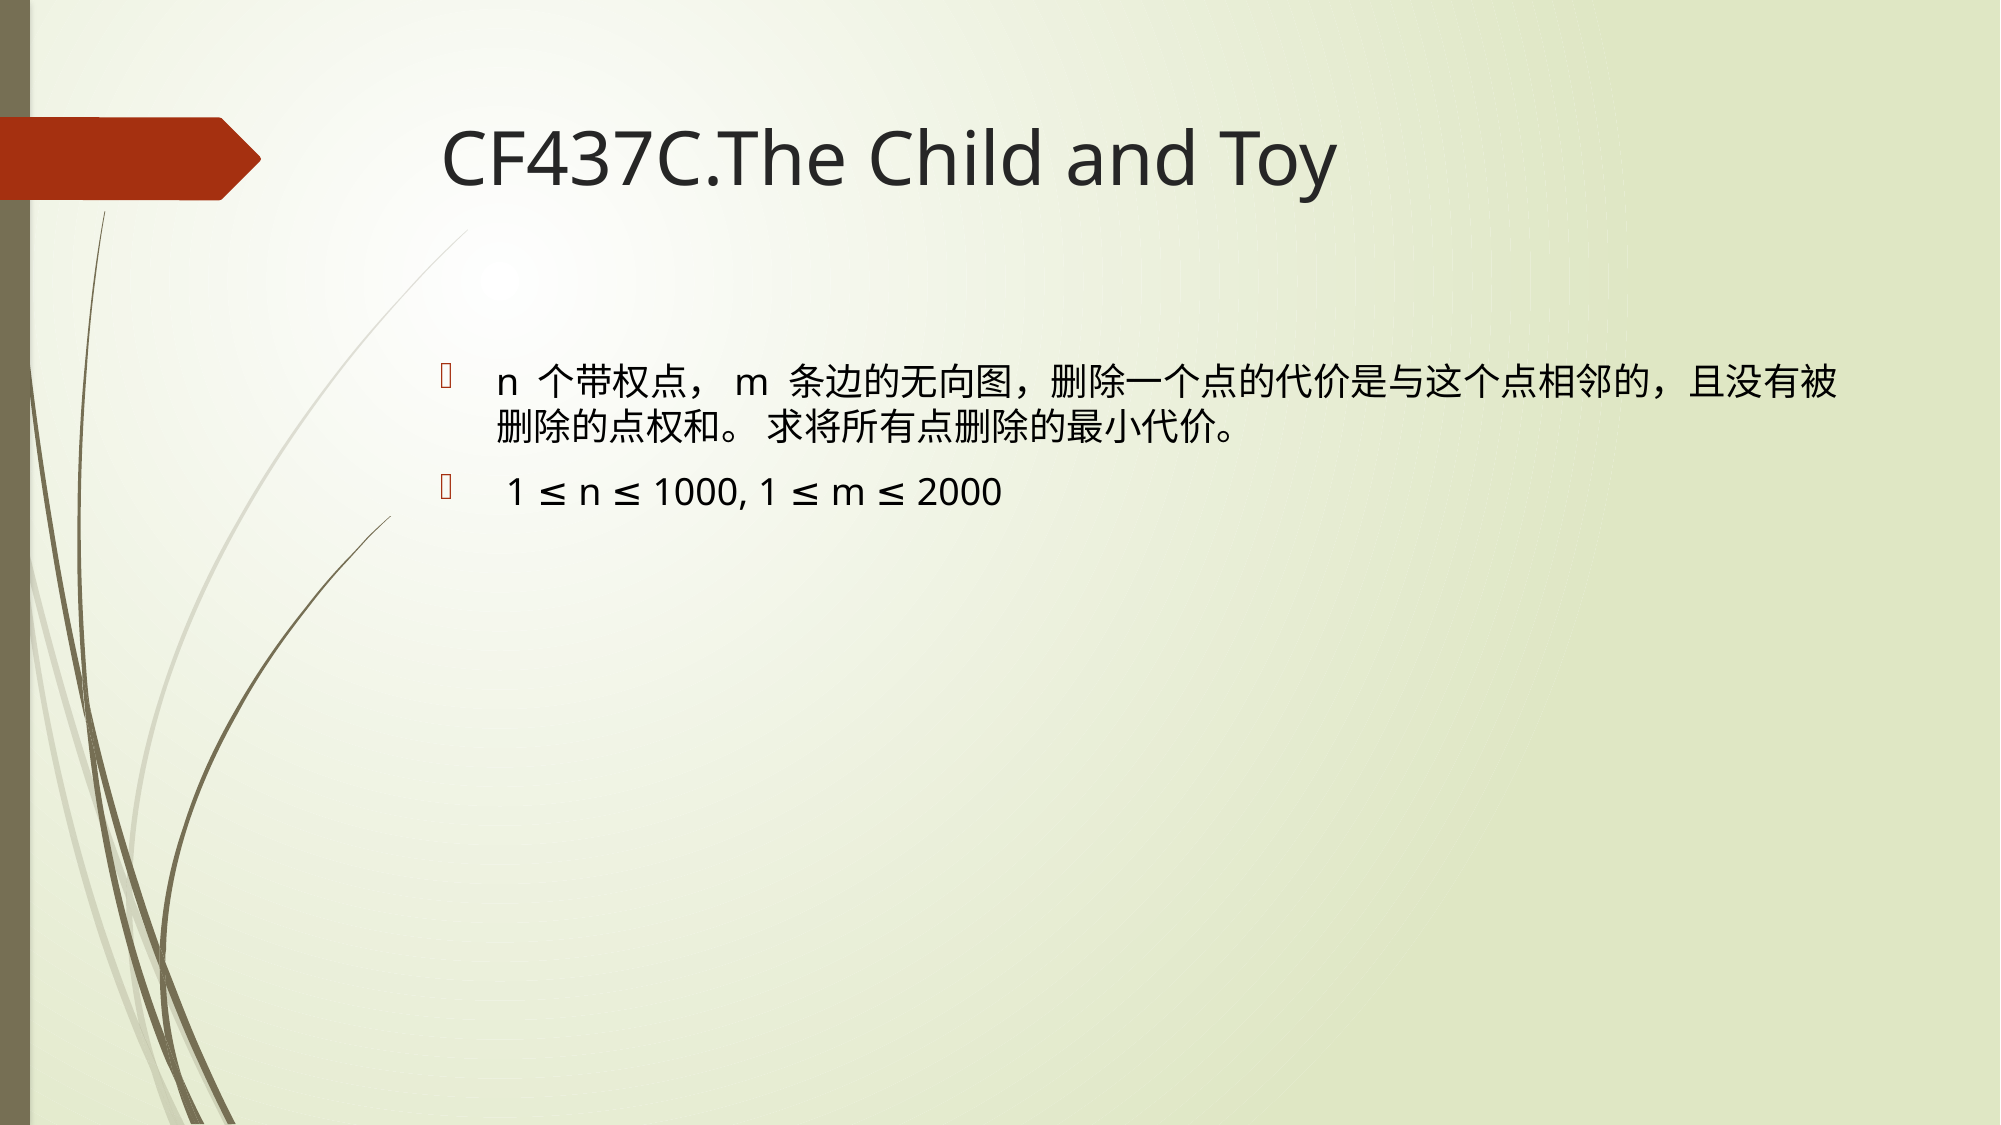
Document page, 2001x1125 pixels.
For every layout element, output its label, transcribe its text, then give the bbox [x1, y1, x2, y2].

list n 个带权点，m 条边的⽆向图，删除⼀个点的代价是与这个点相邻的，且没有被删除的点权和。 求将所有点删除的最⼩代价。 1 ≤ n ≤ 1000, 1 ≤ m ≤ 2000 [424, 350, 1888, 970]
title CF437C.The Child and Toy [425, 102, 1888, 313]
